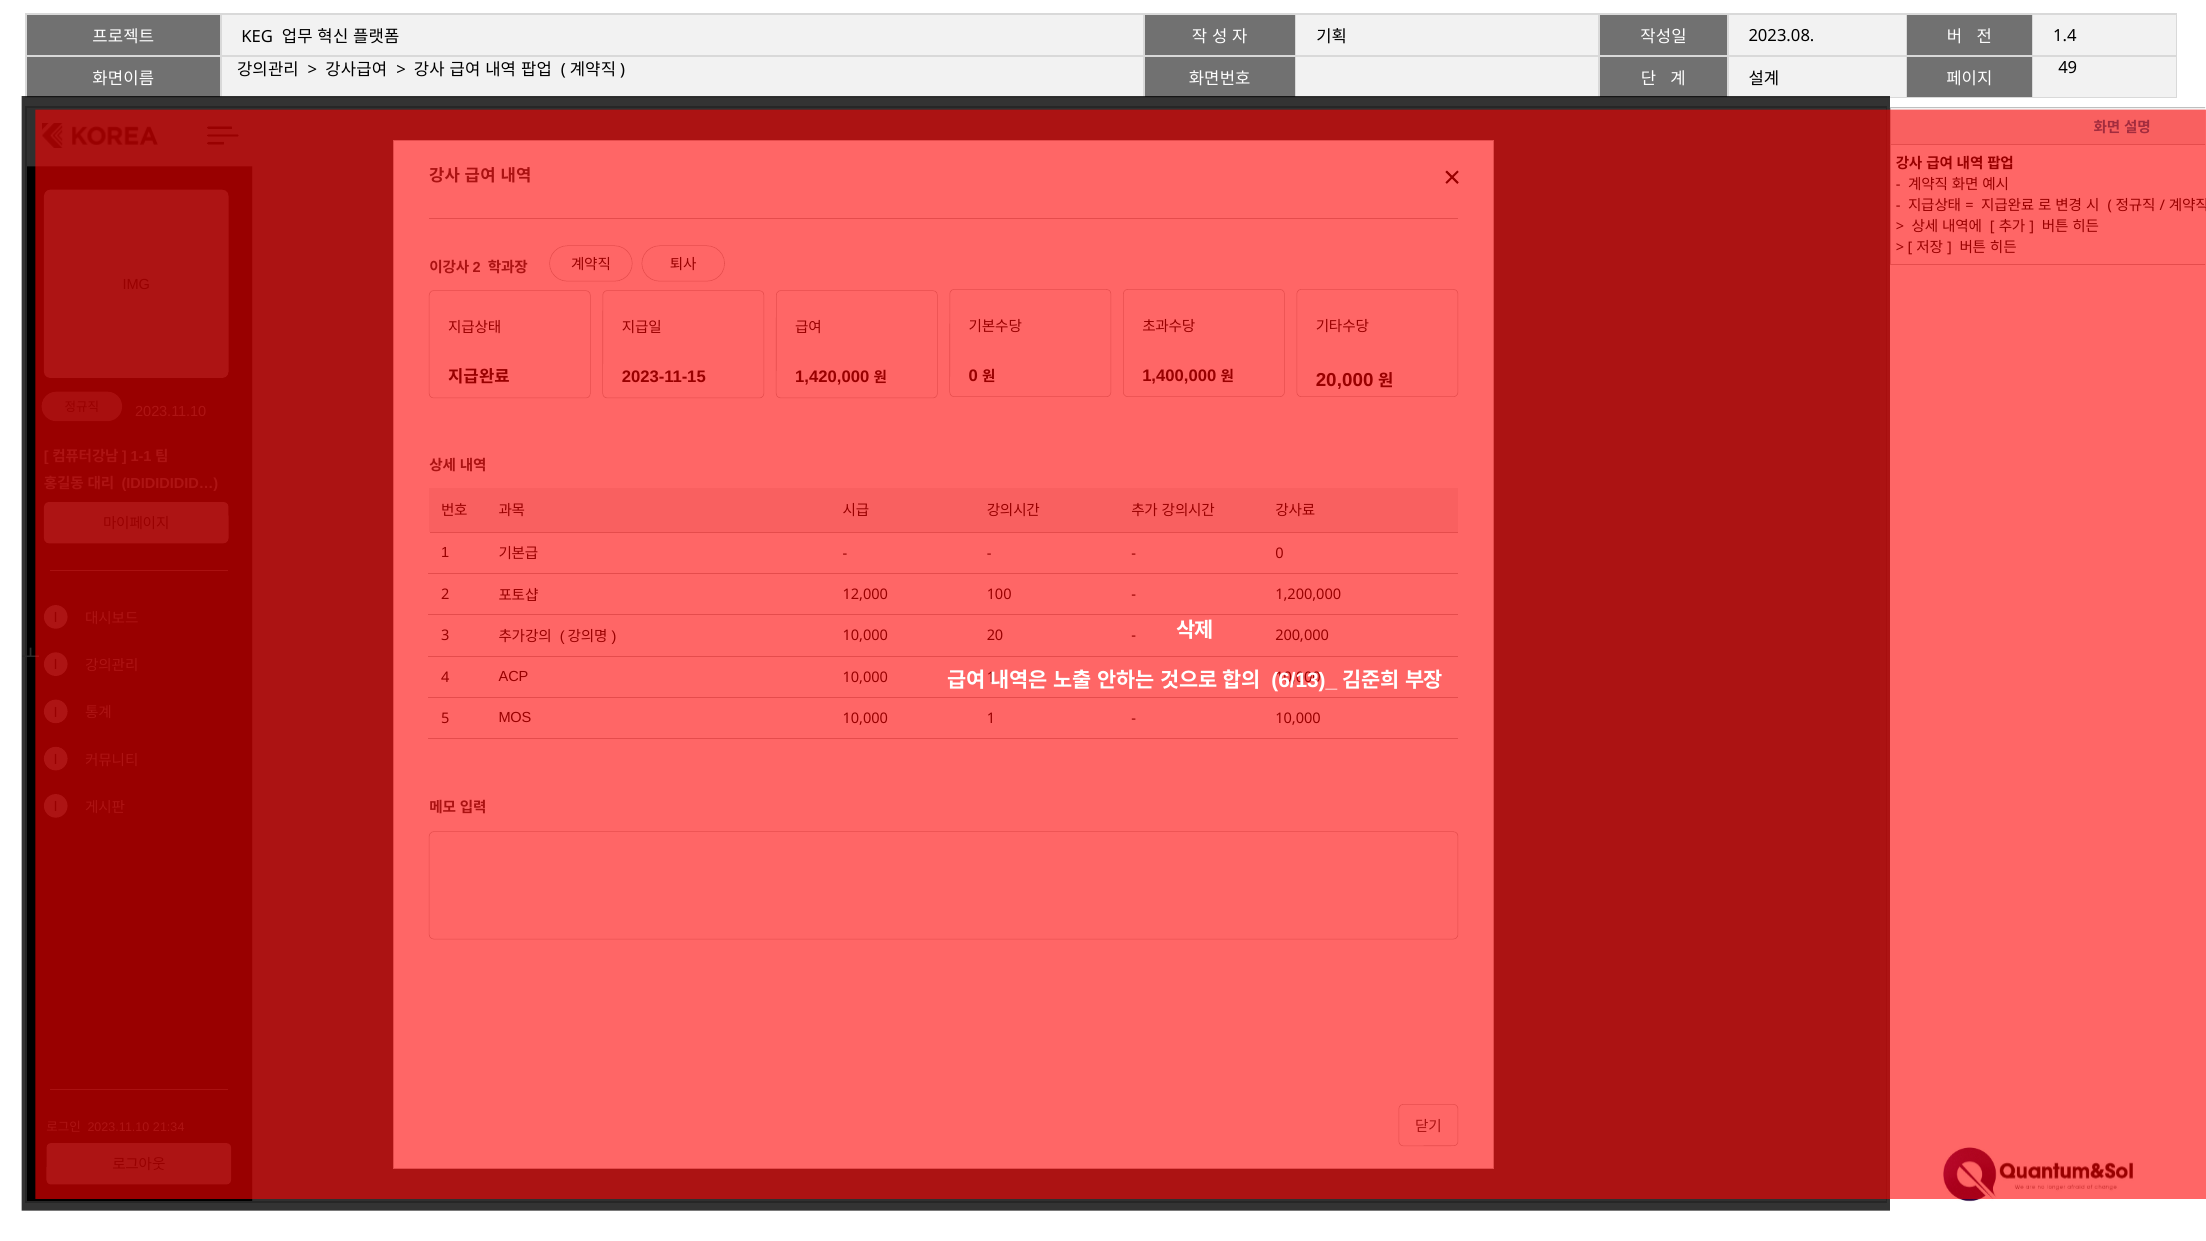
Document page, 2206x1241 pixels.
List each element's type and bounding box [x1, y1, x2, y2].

slide_number [2043, 56, 2152, 80]
text_box [21, 96, 2206, 1211]
title [220, 56, 799, 81]
